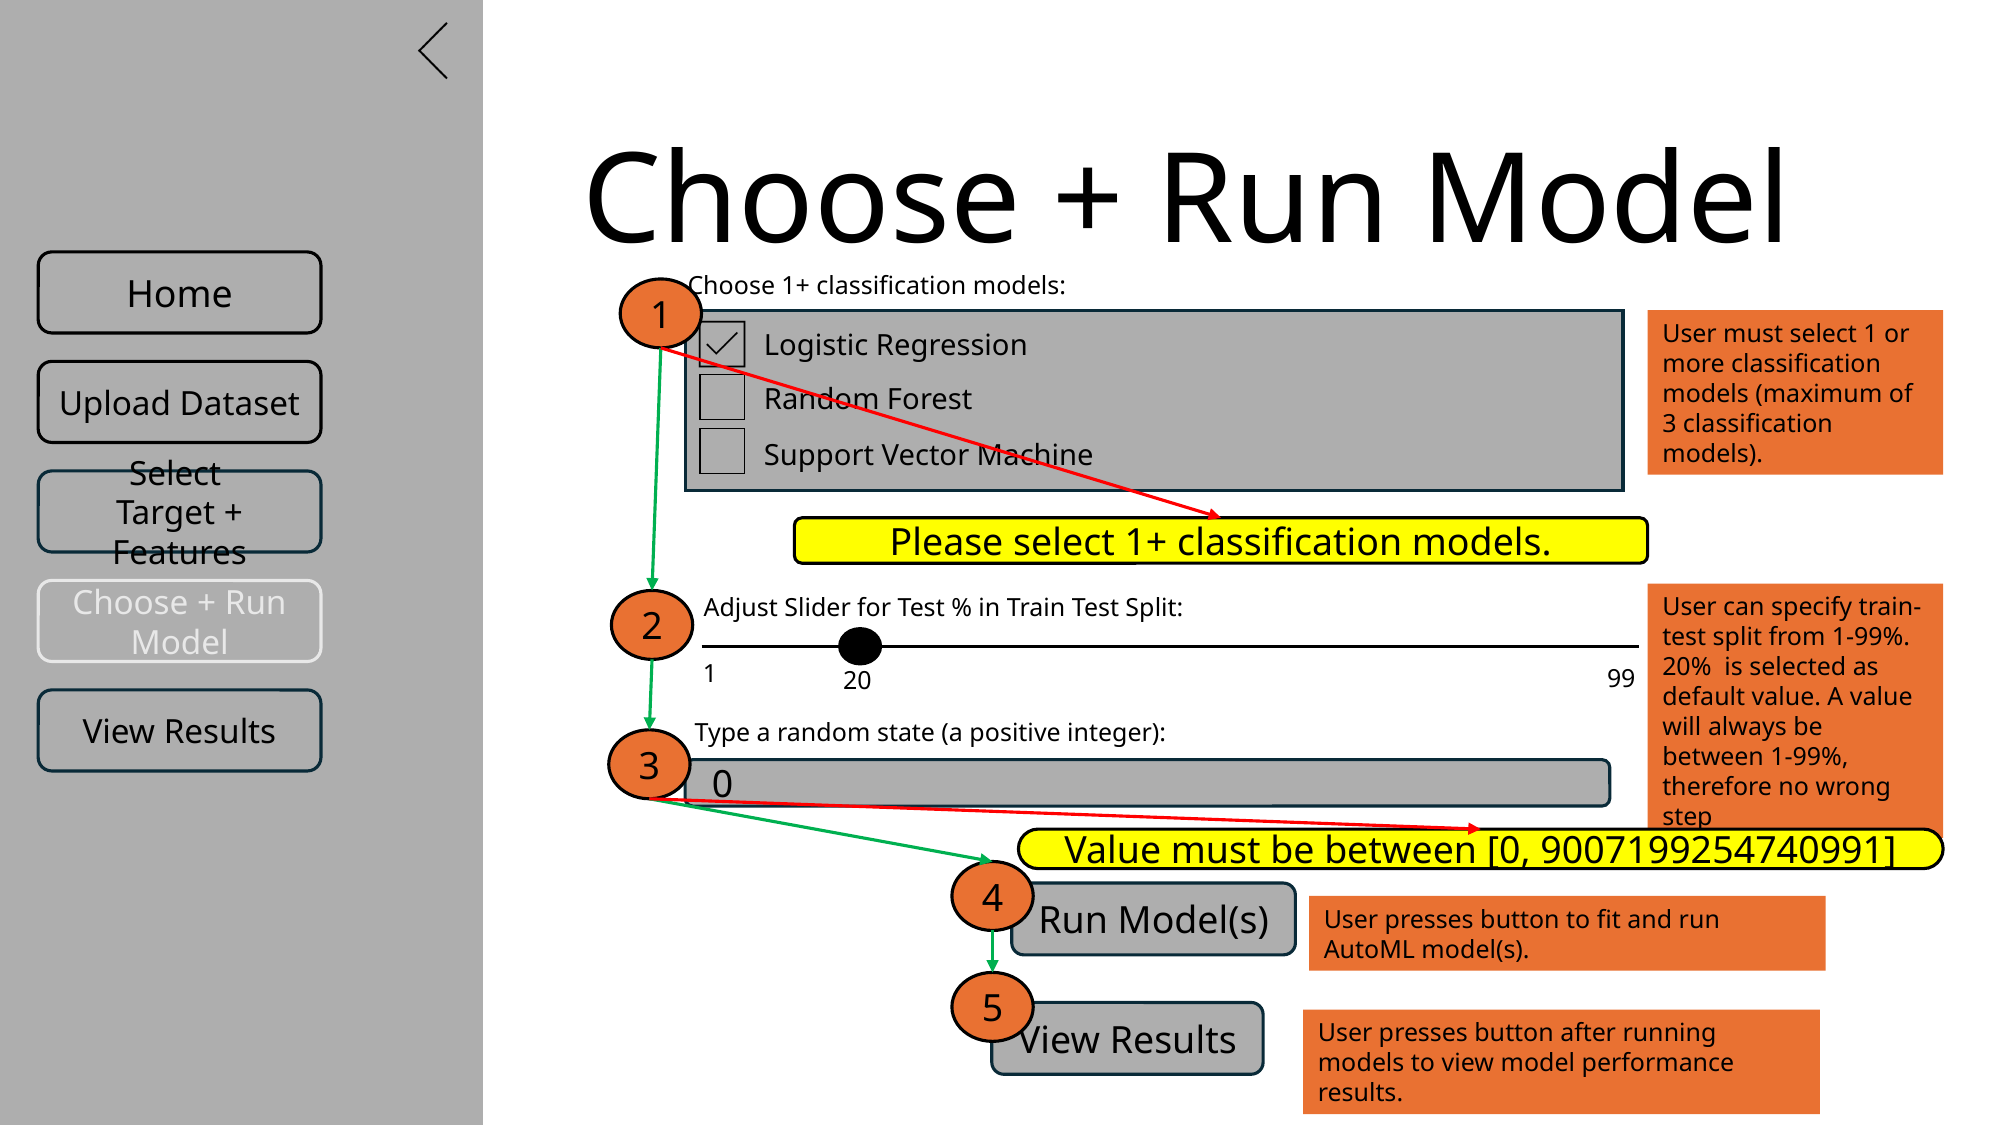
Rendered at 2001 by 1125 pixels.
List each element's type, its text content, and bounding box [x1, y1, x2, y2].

text_box Choose 1+ classification models: [672, 262, 1119, 307]
text_box 3 [607, 728, 692, 801]
picture [380, 0, 484, 103]
text_box 1 [618, 277, 701, 349]
picture [679, 301, 766, 347]
text_box 20 [828, 657, 890, 703]
text_box Select Target + Features [36, 469, 323, 554]
text_box [838, 627, 883, 646]
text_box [648, 658, 653, 731]
text_box [0, 0, 485, 1125]
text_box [651, 347, 662, 591]
text_box Logistic Regression [766, 318, 1076, 347]
text_box Choose + Run Model [36, 578, 323, 664]
text_box User presses button after running models to view model performance results. [1303, 1009, 1820, 1115]
text_box Please select 1+ classification models. [792, 516, 1650, 565]
text_box 1 [688, 649, 750, 695]
text_box 2 [609, 588, 695, 661]
text_box [838, 648, 882, 657]
text_box View Results [36, 688, 323, 773]
text_box 5 [950, 970, 1035, 1043]
text_box Upload Dataset [36, 359, 323, 445]
text_box User must select 1 or more classification models (maximum of 3 classification models). [1647, 310, 1944, 475]
text_box User can specify train-test split from 1-99%. 20% is selected as default value. A value will always be between 1-99%, therefore no wrong step [1647, 583, 1944, 838]
text_box Value must be between [0, 9007199254740991] [1016, 827, 1945, 871]
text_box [648, 830, 993, 862]
text_box 99 [1592, 655, 1654, 700]
text_box Type a random state (a positive integer): [679, 709, 1239, 754]
text_box User presses button to fit and run AutoML model(s). [1309, 895, 1826, 971]
text_box Run Model(s) [1010, 881, 1297, 957]
title Choose + Run Model [521, 119, 1853, 278]
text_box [660, 347, 1222, 519]
text_box 0 [683, 758, 1612, 808]
text_box [766, 309, 1625, 492]
text_box Adjust Slider for Test % in Train Test Split: [688, 583, 1248, 629]
text_box View Results [990, 1000, 1265, 1076]
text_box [648, 798, 1482, 830]
text_box 4 [950, 859, 1035, 932]
text_box Home [36, 250, 323, 335]
